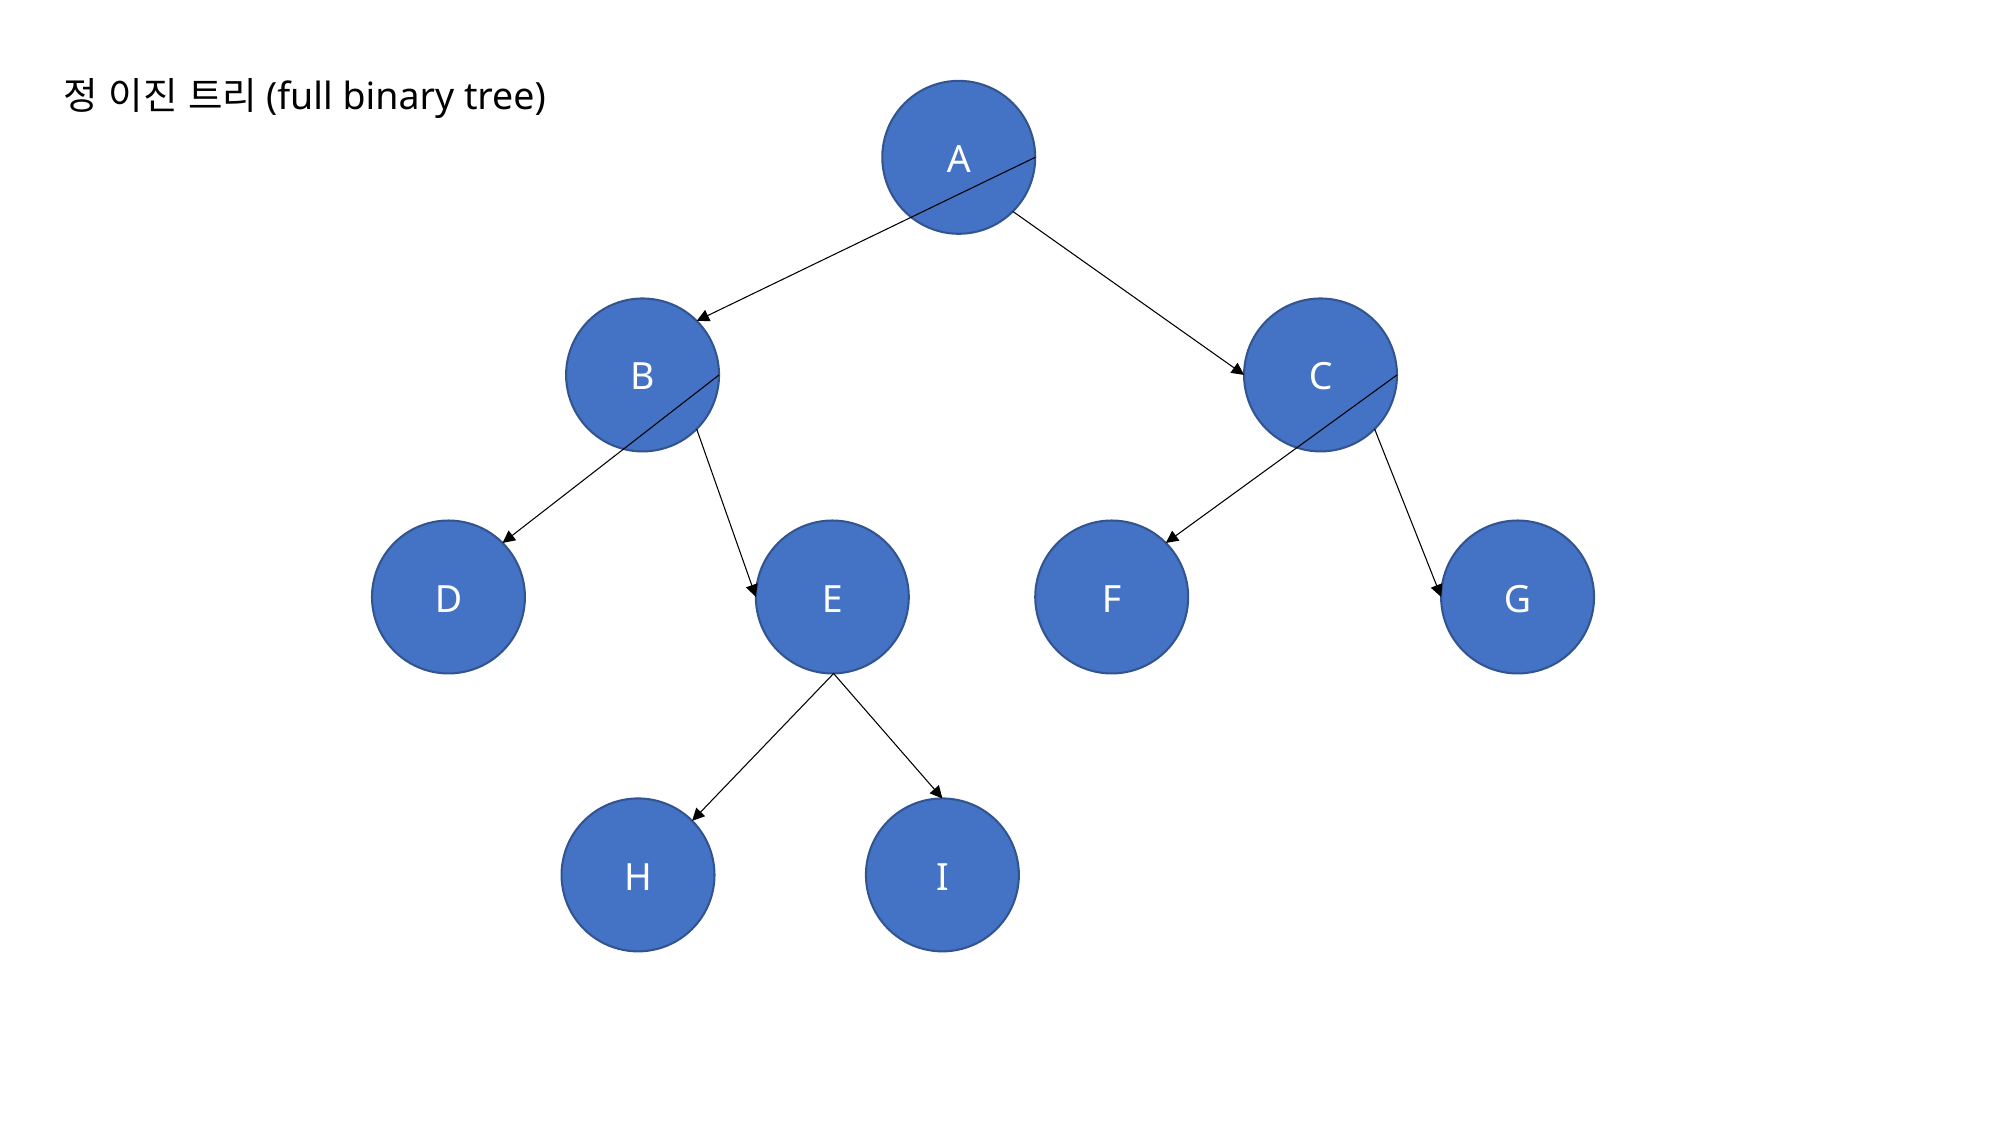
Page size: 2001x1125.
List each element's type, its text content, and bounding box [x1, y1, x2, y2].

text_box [696, 211, 905, 321]
text_box D [370, 519, 526, 675]
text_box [833, 673, 943, 799]
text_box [1374, 429, 1464, 543]
text_box F [1034, 519, 1190, 675]
text_box 정 이진 트리(full binary tree) [48, 64, 562, 125]
text_box C [1243, 297, 1399, 453]
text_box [696, 429, 779, 543]
text_box H [560, 797, 716, 953]
text_box B [565, 297, 721, 453]
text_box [692, 673, 834, 821]
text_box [502, 429, 589, 543]
text_box E [754, 519, 910, 673]
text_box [1012, 211, 1267, 321]
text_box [1165, 429, 1267, 543]
text_box A [881, 79, 1037, 235]
text_box I [864, 797, 1020, 953]
text_box G [1440, 519, 1596, 675]
